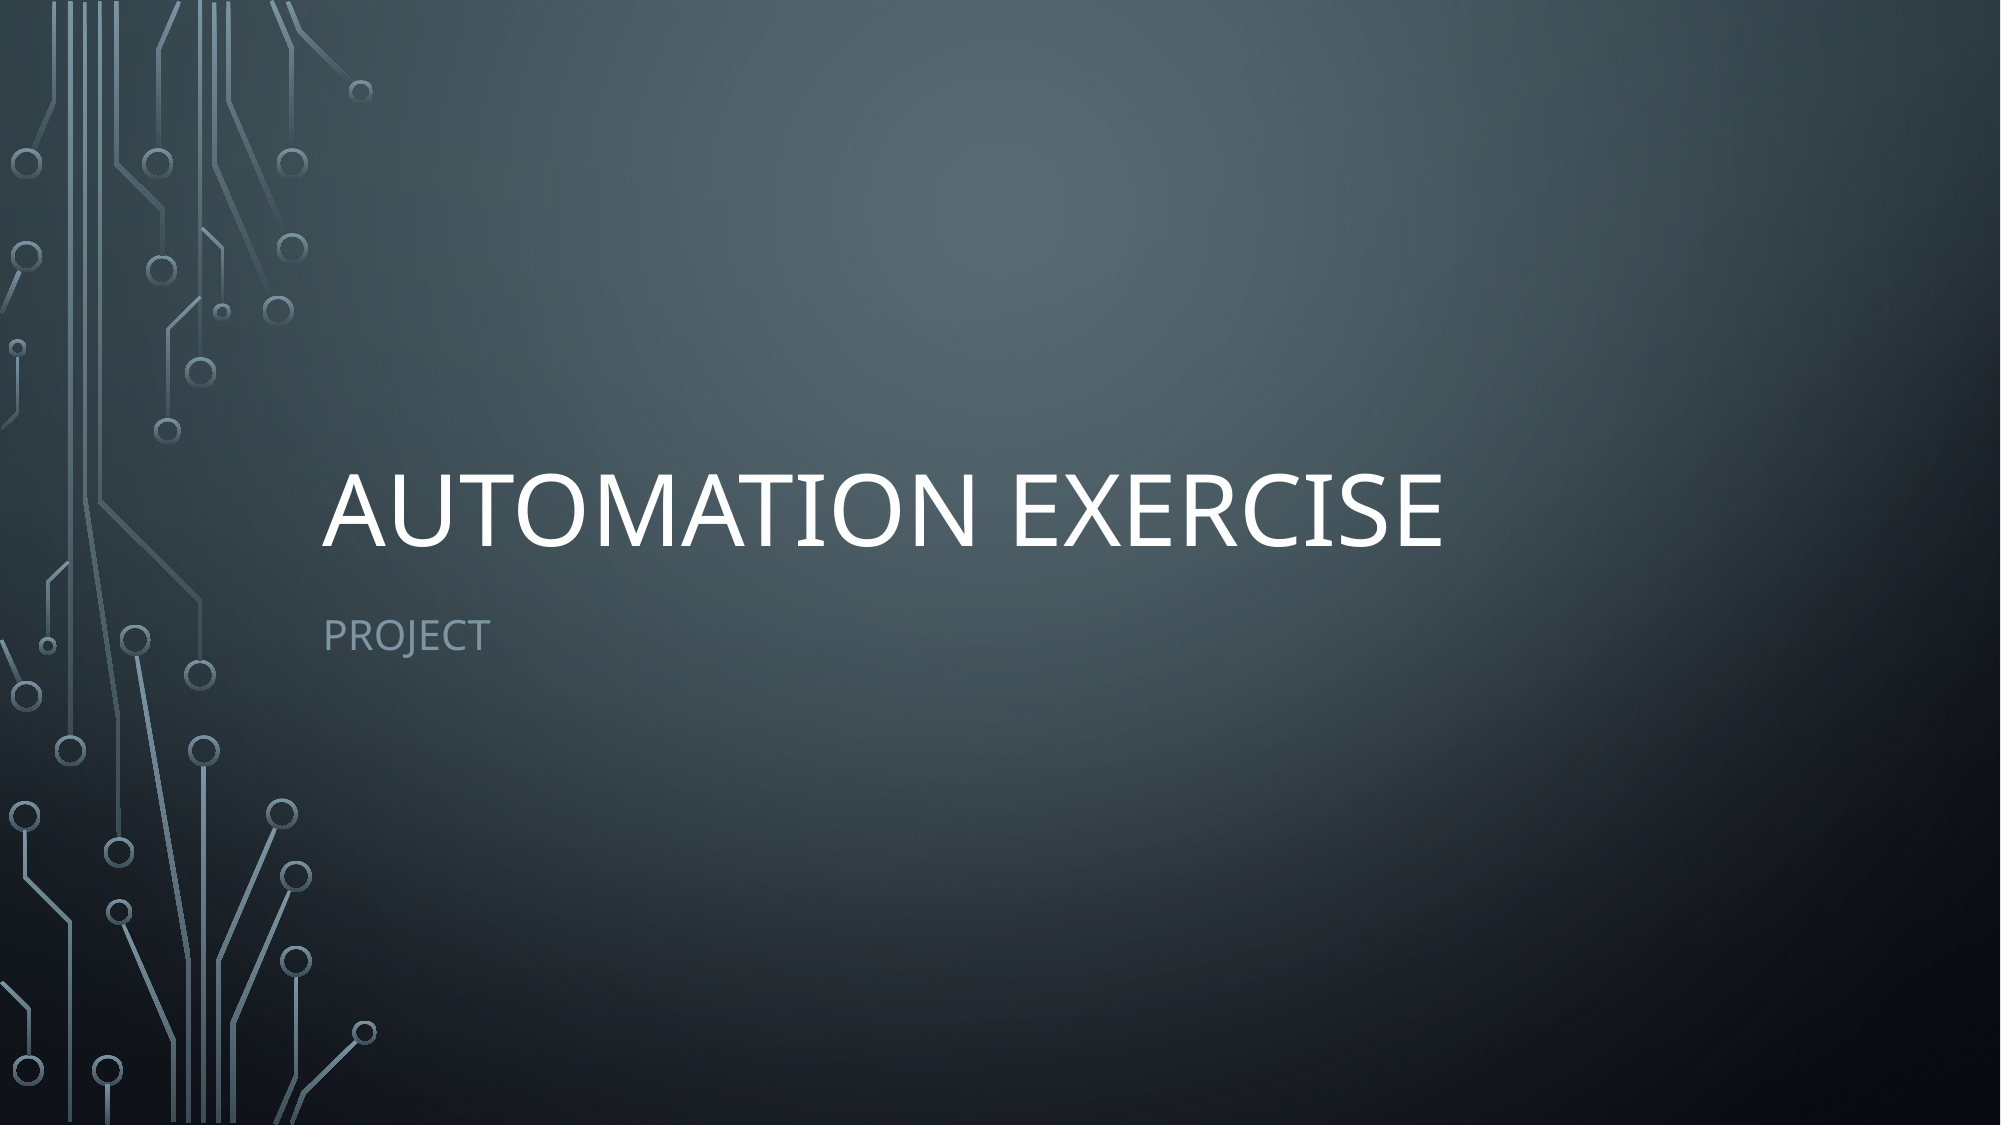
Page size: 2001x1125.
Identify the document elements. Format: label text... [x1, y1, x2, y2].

subtitle Project [307, 590, 1750, 863]
title Automation exercise [307, 184, 1750, 576]
